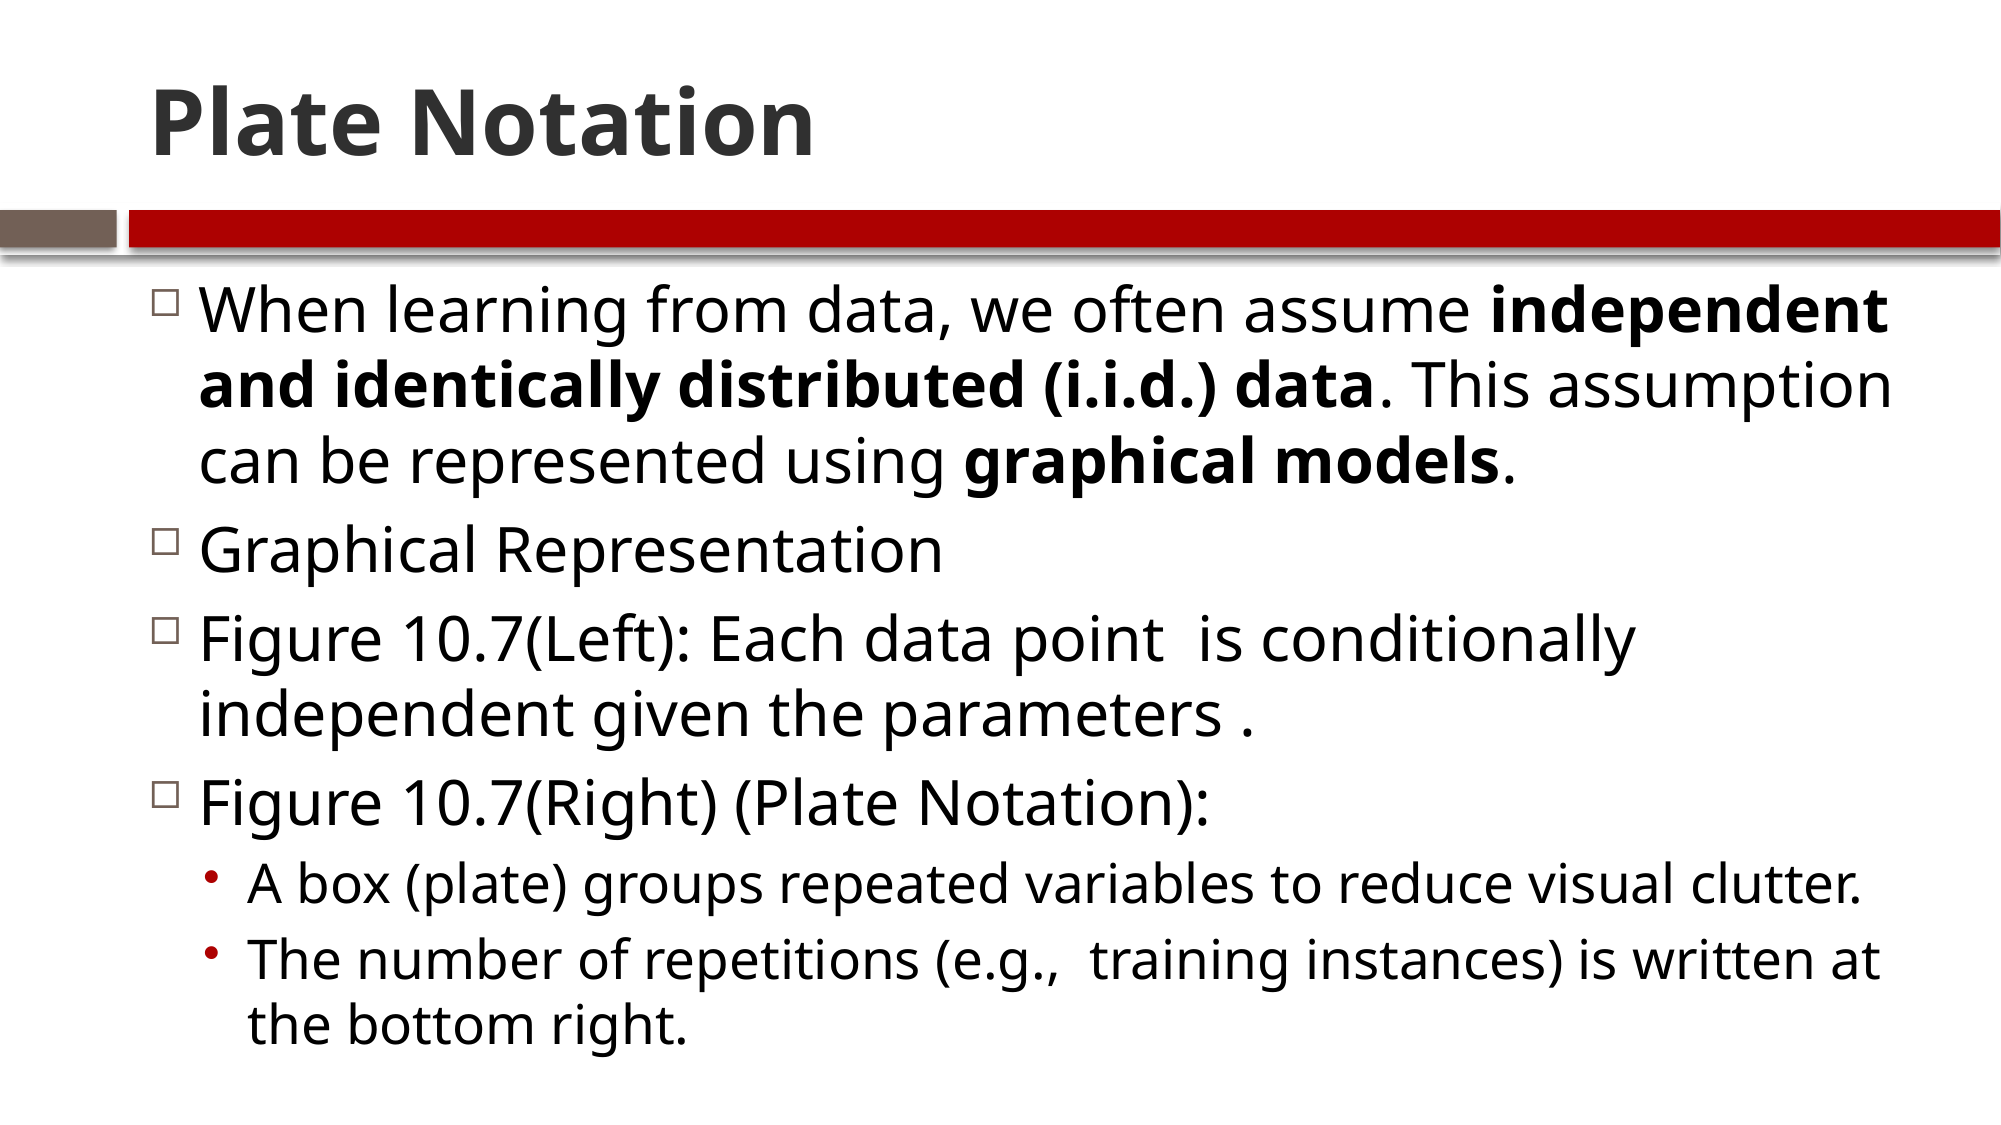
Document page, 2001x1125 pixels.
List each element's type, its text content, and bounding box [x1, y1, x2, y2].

title Plate Notation [133, 37, 1918, 200]
